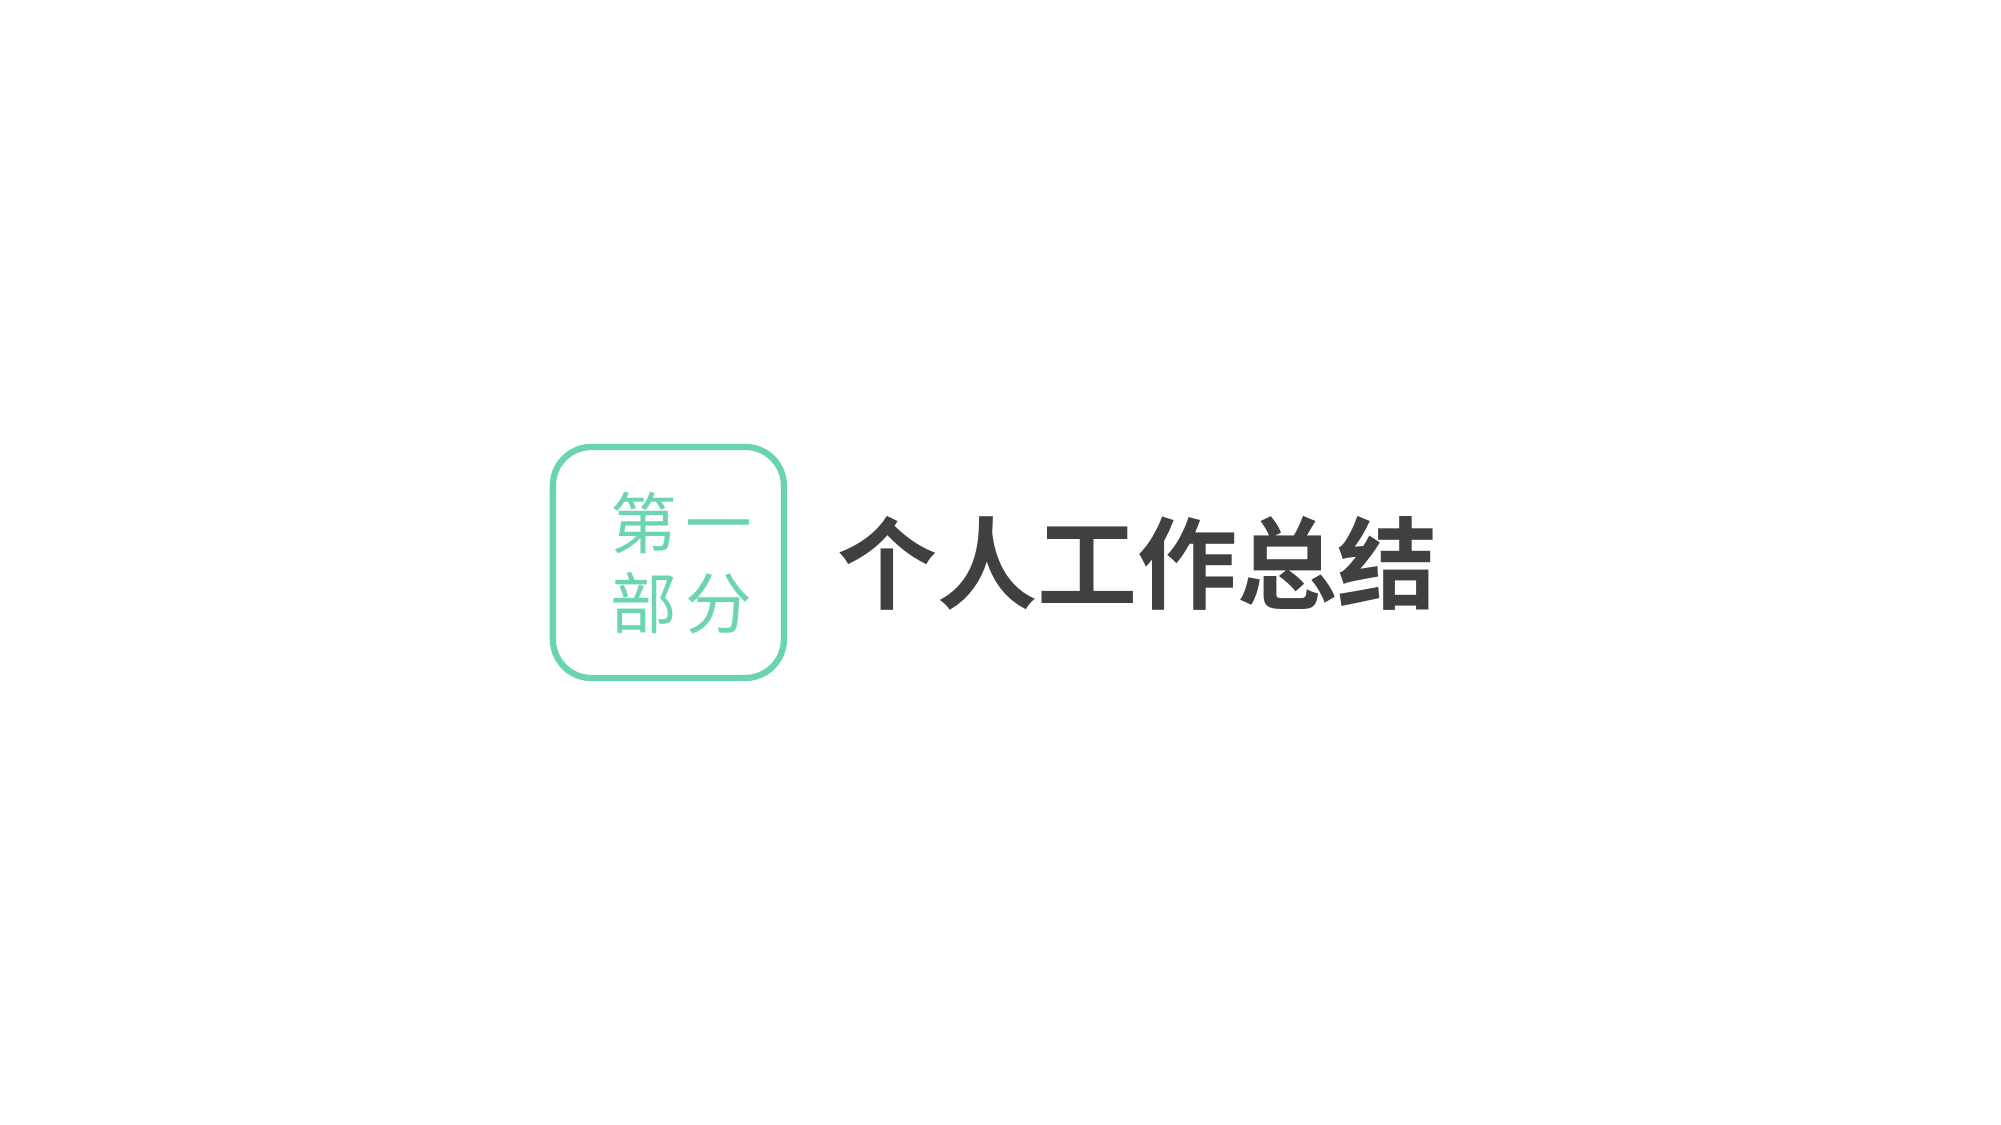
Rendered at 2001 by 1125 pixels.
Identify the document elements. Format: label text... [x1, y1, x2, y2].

text_box [551, 445, 785, 680]
text_box 第一 部分 [610, 481, 753, 642]
text_box 个人工作总结 [837, 501, 1545, 622]
